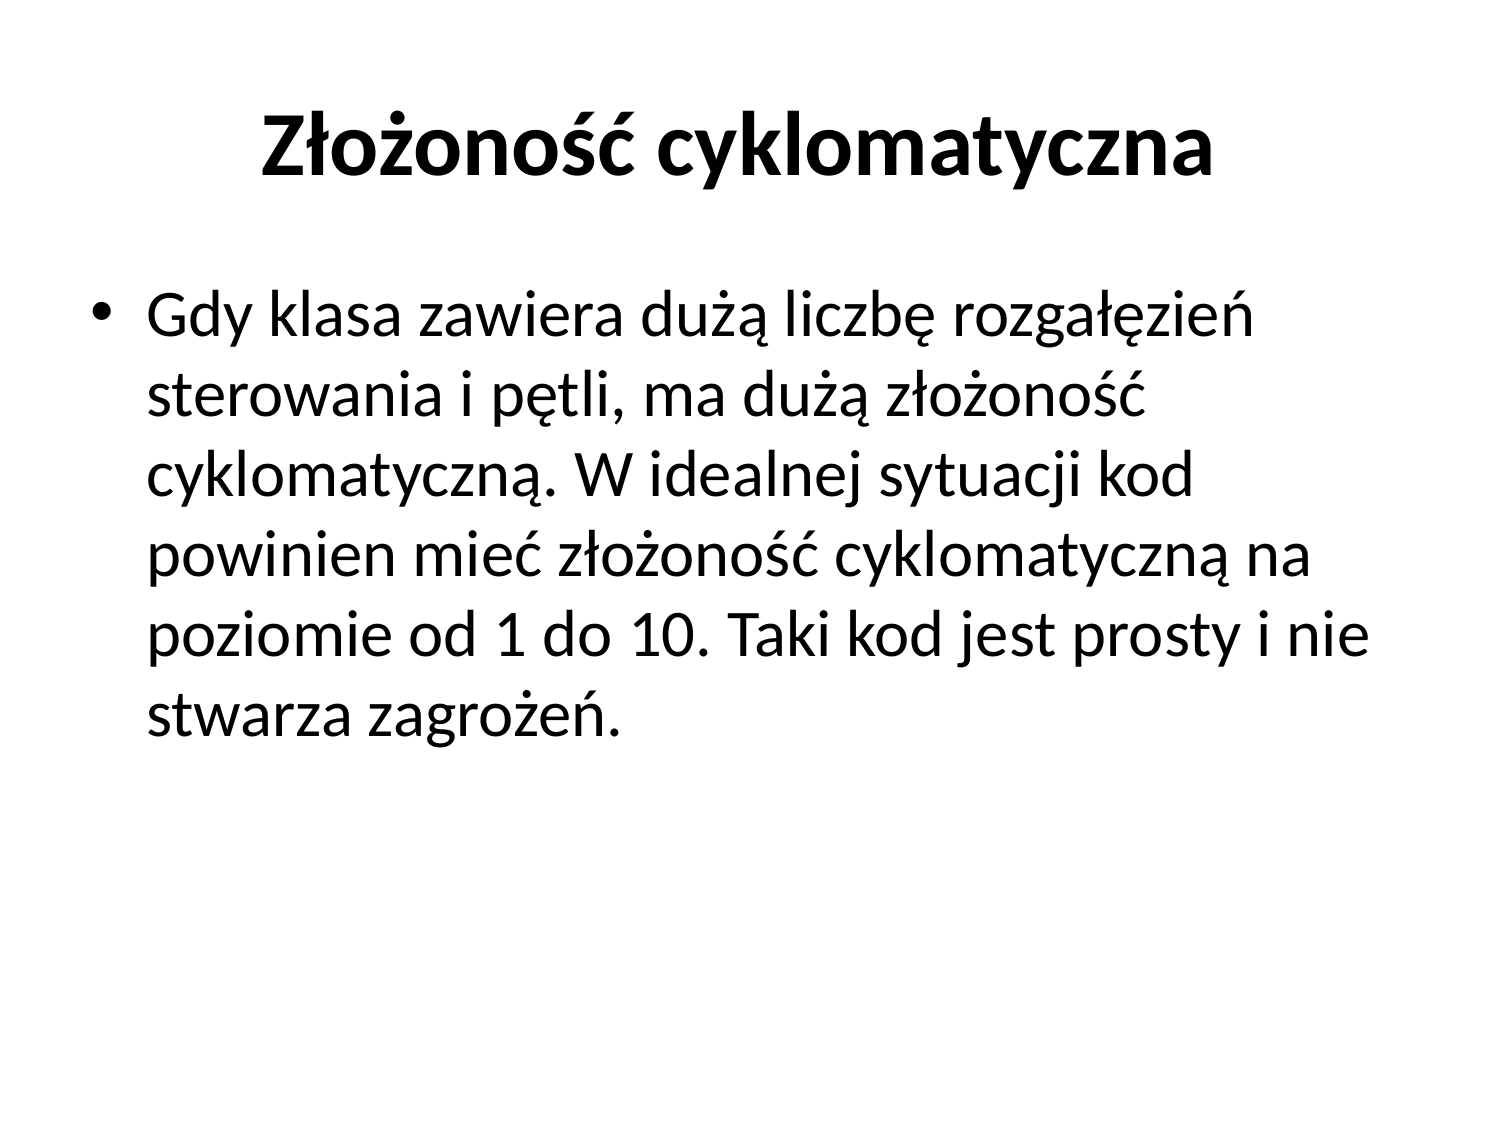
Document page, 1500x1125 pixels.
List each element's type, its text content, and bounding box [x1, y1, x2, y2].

list Gdy klasa zawiera dużą liczbę rozgałęzień sterowania i pętli, ma dużą złożoność cyklomatyczną. W idealnej sytuacji kod powinien mieć złożoność cyklomatyczną na poziomie od 1 do 10. Taki kod jest prosty i nie stwarza zagrożeń. [75, 262, 1425, 1005]
title Złożoność cyklomatyczna [75, 45, 1425, 233]
